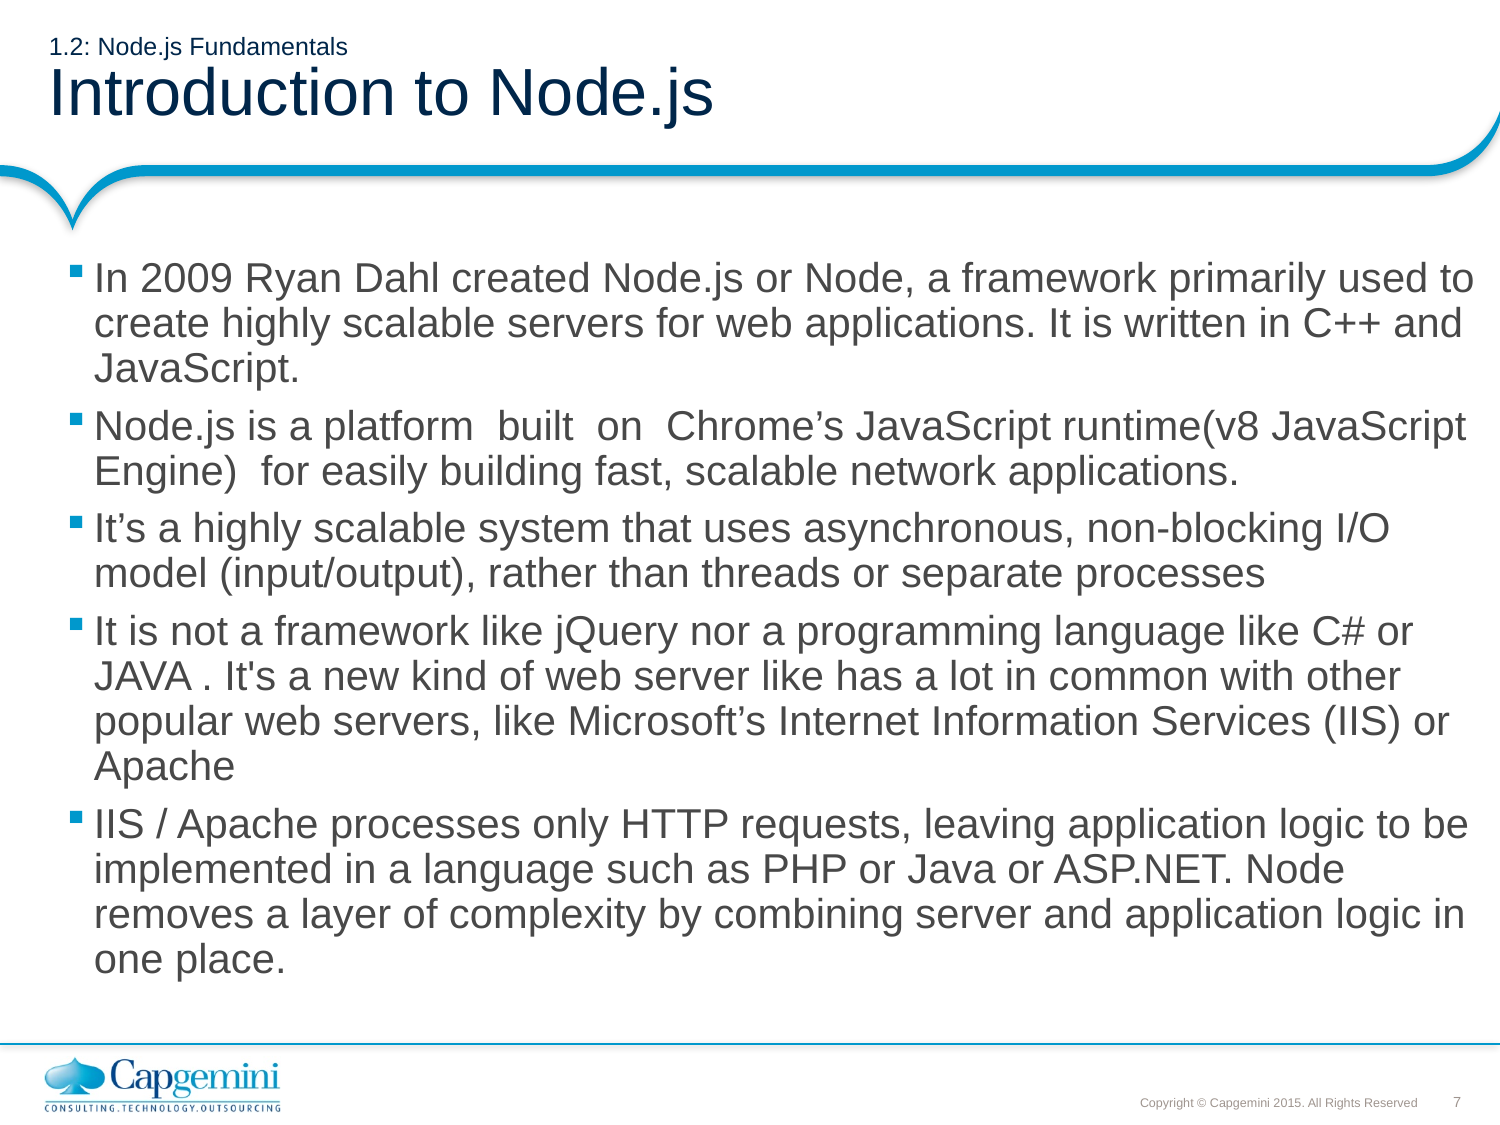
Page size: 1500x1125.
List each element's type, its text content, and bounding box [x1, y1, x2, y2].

list In 2009 Ryan Dahl created Node.js or Node, a framework primarily used to create highly scalable servers for web applications. It is written in C++ and JavaScript. Node.js is a platform built on Chrome’s JavaScript runtime(v8 JavaScript Engine) for easily building fast, scalable network applications. It’s a highly scalable system that uses asynchronous, non-blocking I/O model (input/output), rather than threads or separate processes It is not a framework like jQuery nor a programming language like C# or JAVA . It's a new kind of web server like has a lot in common with other popular web servers, like Microsoft’s Internet Information Services (IIS) or Apache IIS / Apache processes only HTTP requests, leaving application logic to be implemented in a language such as PHP or Java or ASP.NET. Node removes a layer of complexity by combining server and application logic in one place. [48, 245, 1500, 1007]
title 1.2: Node.js Fundamentals Introduction to Node.js [0, 0, 1500, 165]
picture [44, 1056, 281, 1113]
